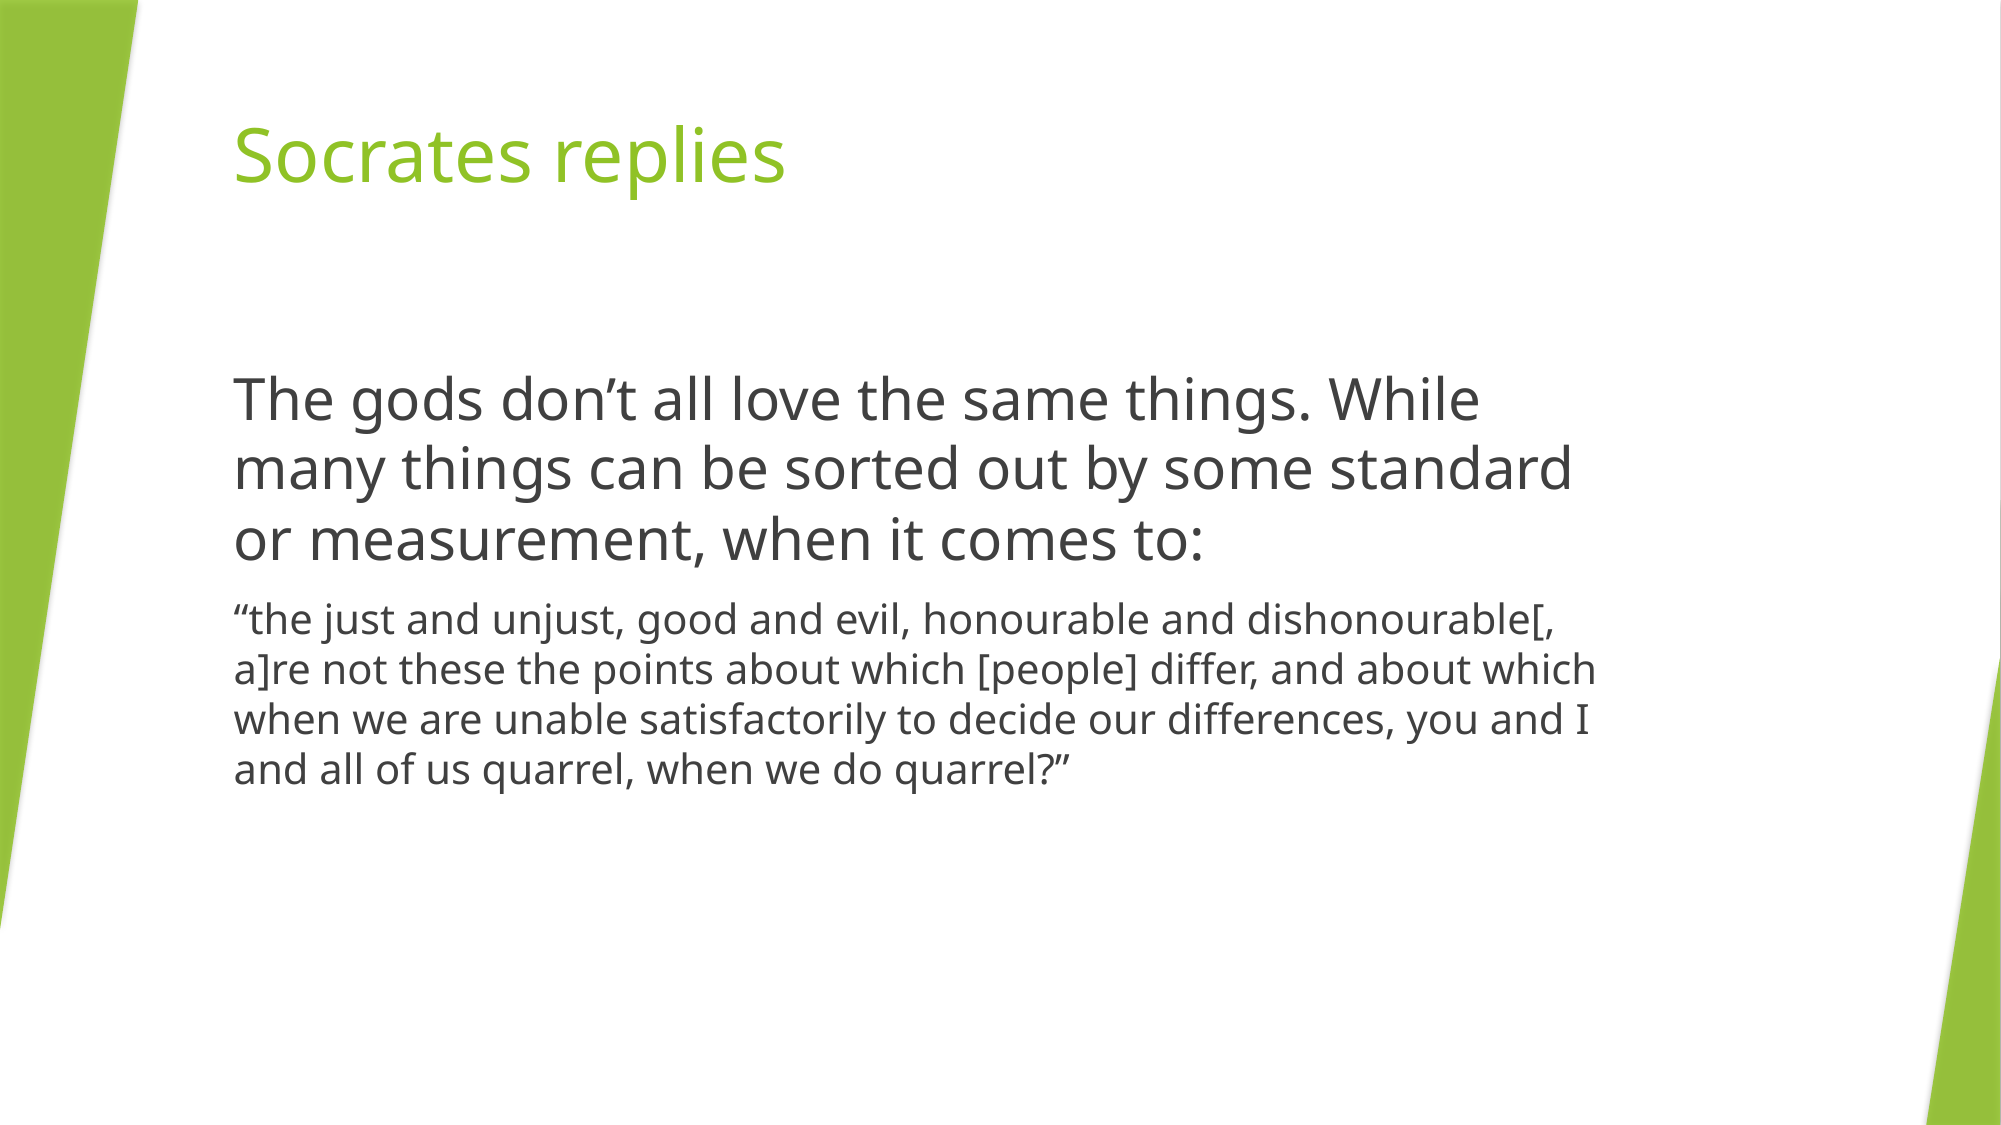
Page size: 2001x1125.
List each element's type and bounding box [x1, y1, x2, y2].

text_box [0, 0, 2000, 1125]
